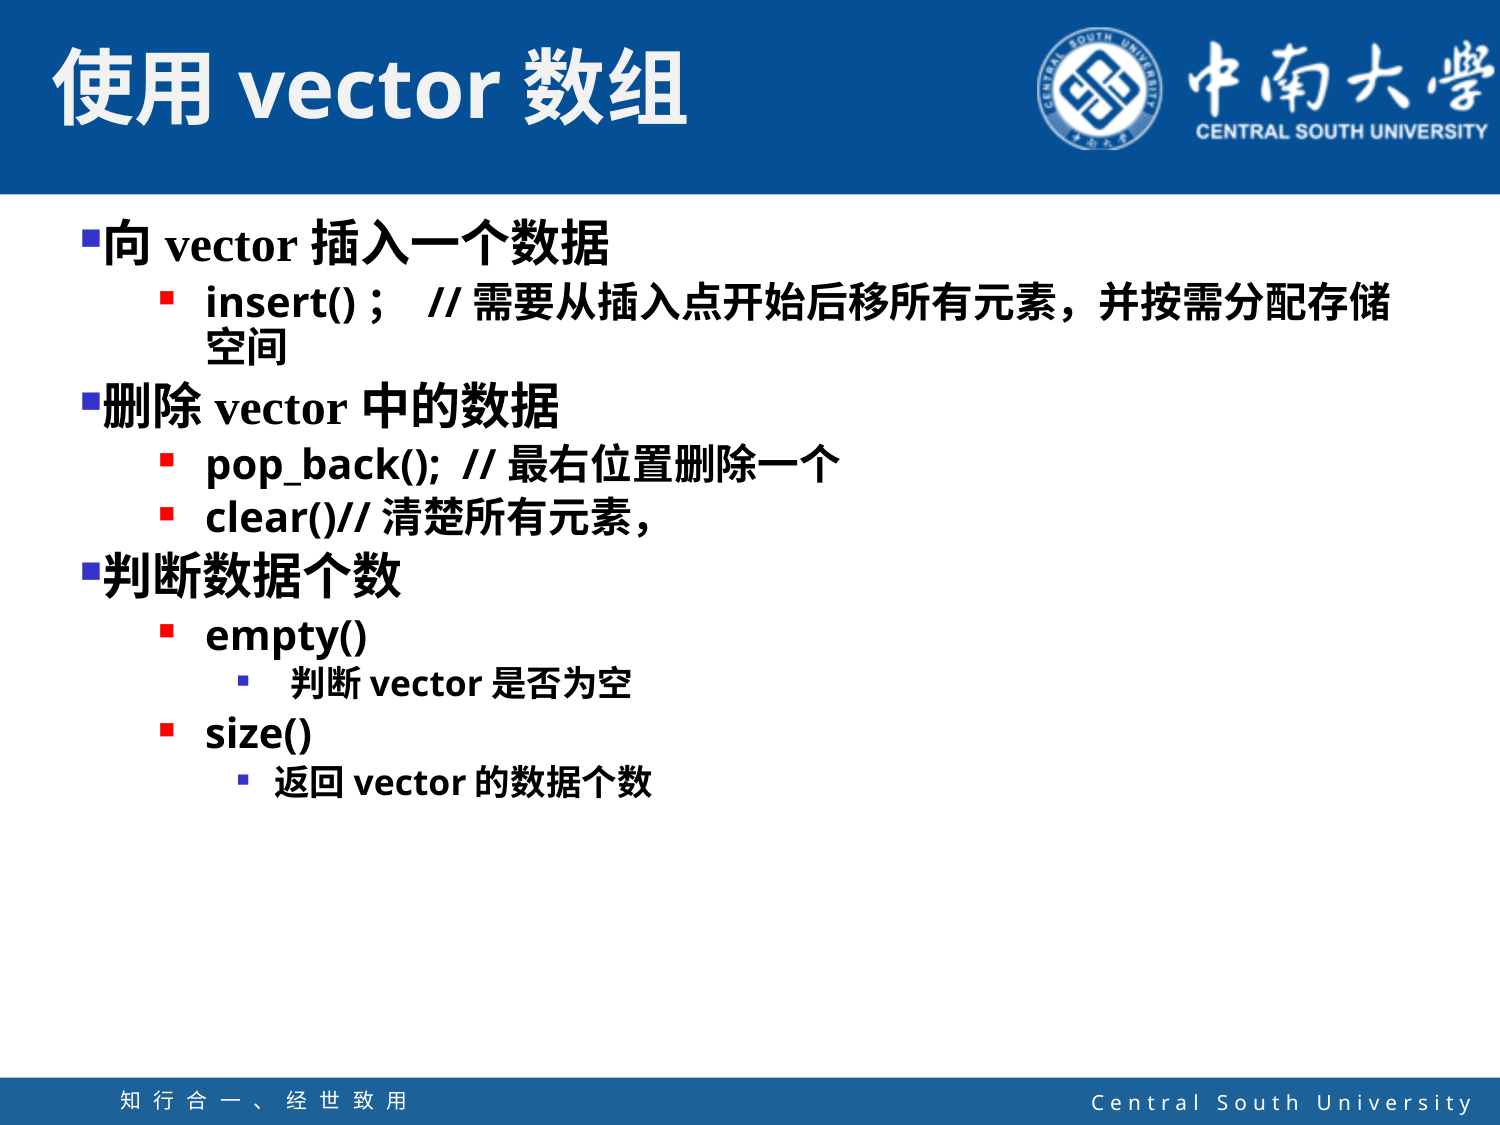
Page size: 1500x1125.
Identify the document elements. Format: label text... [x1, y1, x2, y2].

text_box 知行合一、经世致用 [105, 1080, 423, 1120]
text_box Central South University [1076, 1082, 1486, 1123]
picture [1030, 25, 1500, 155]
text_box [0, 1077, 1500, 1125]
text_box 向vector插入一个数据 insert()； //需要从插入点开始后移所有元素，并按需分配存储空间 删除vector中的数据 pop_back(); //最右位置删除一个 clear()//清楚所有元素， 判断数据个数 empty() 判断vector是否为空 size() 返回vector的数据个数 [64, 211, 1447, 854]
